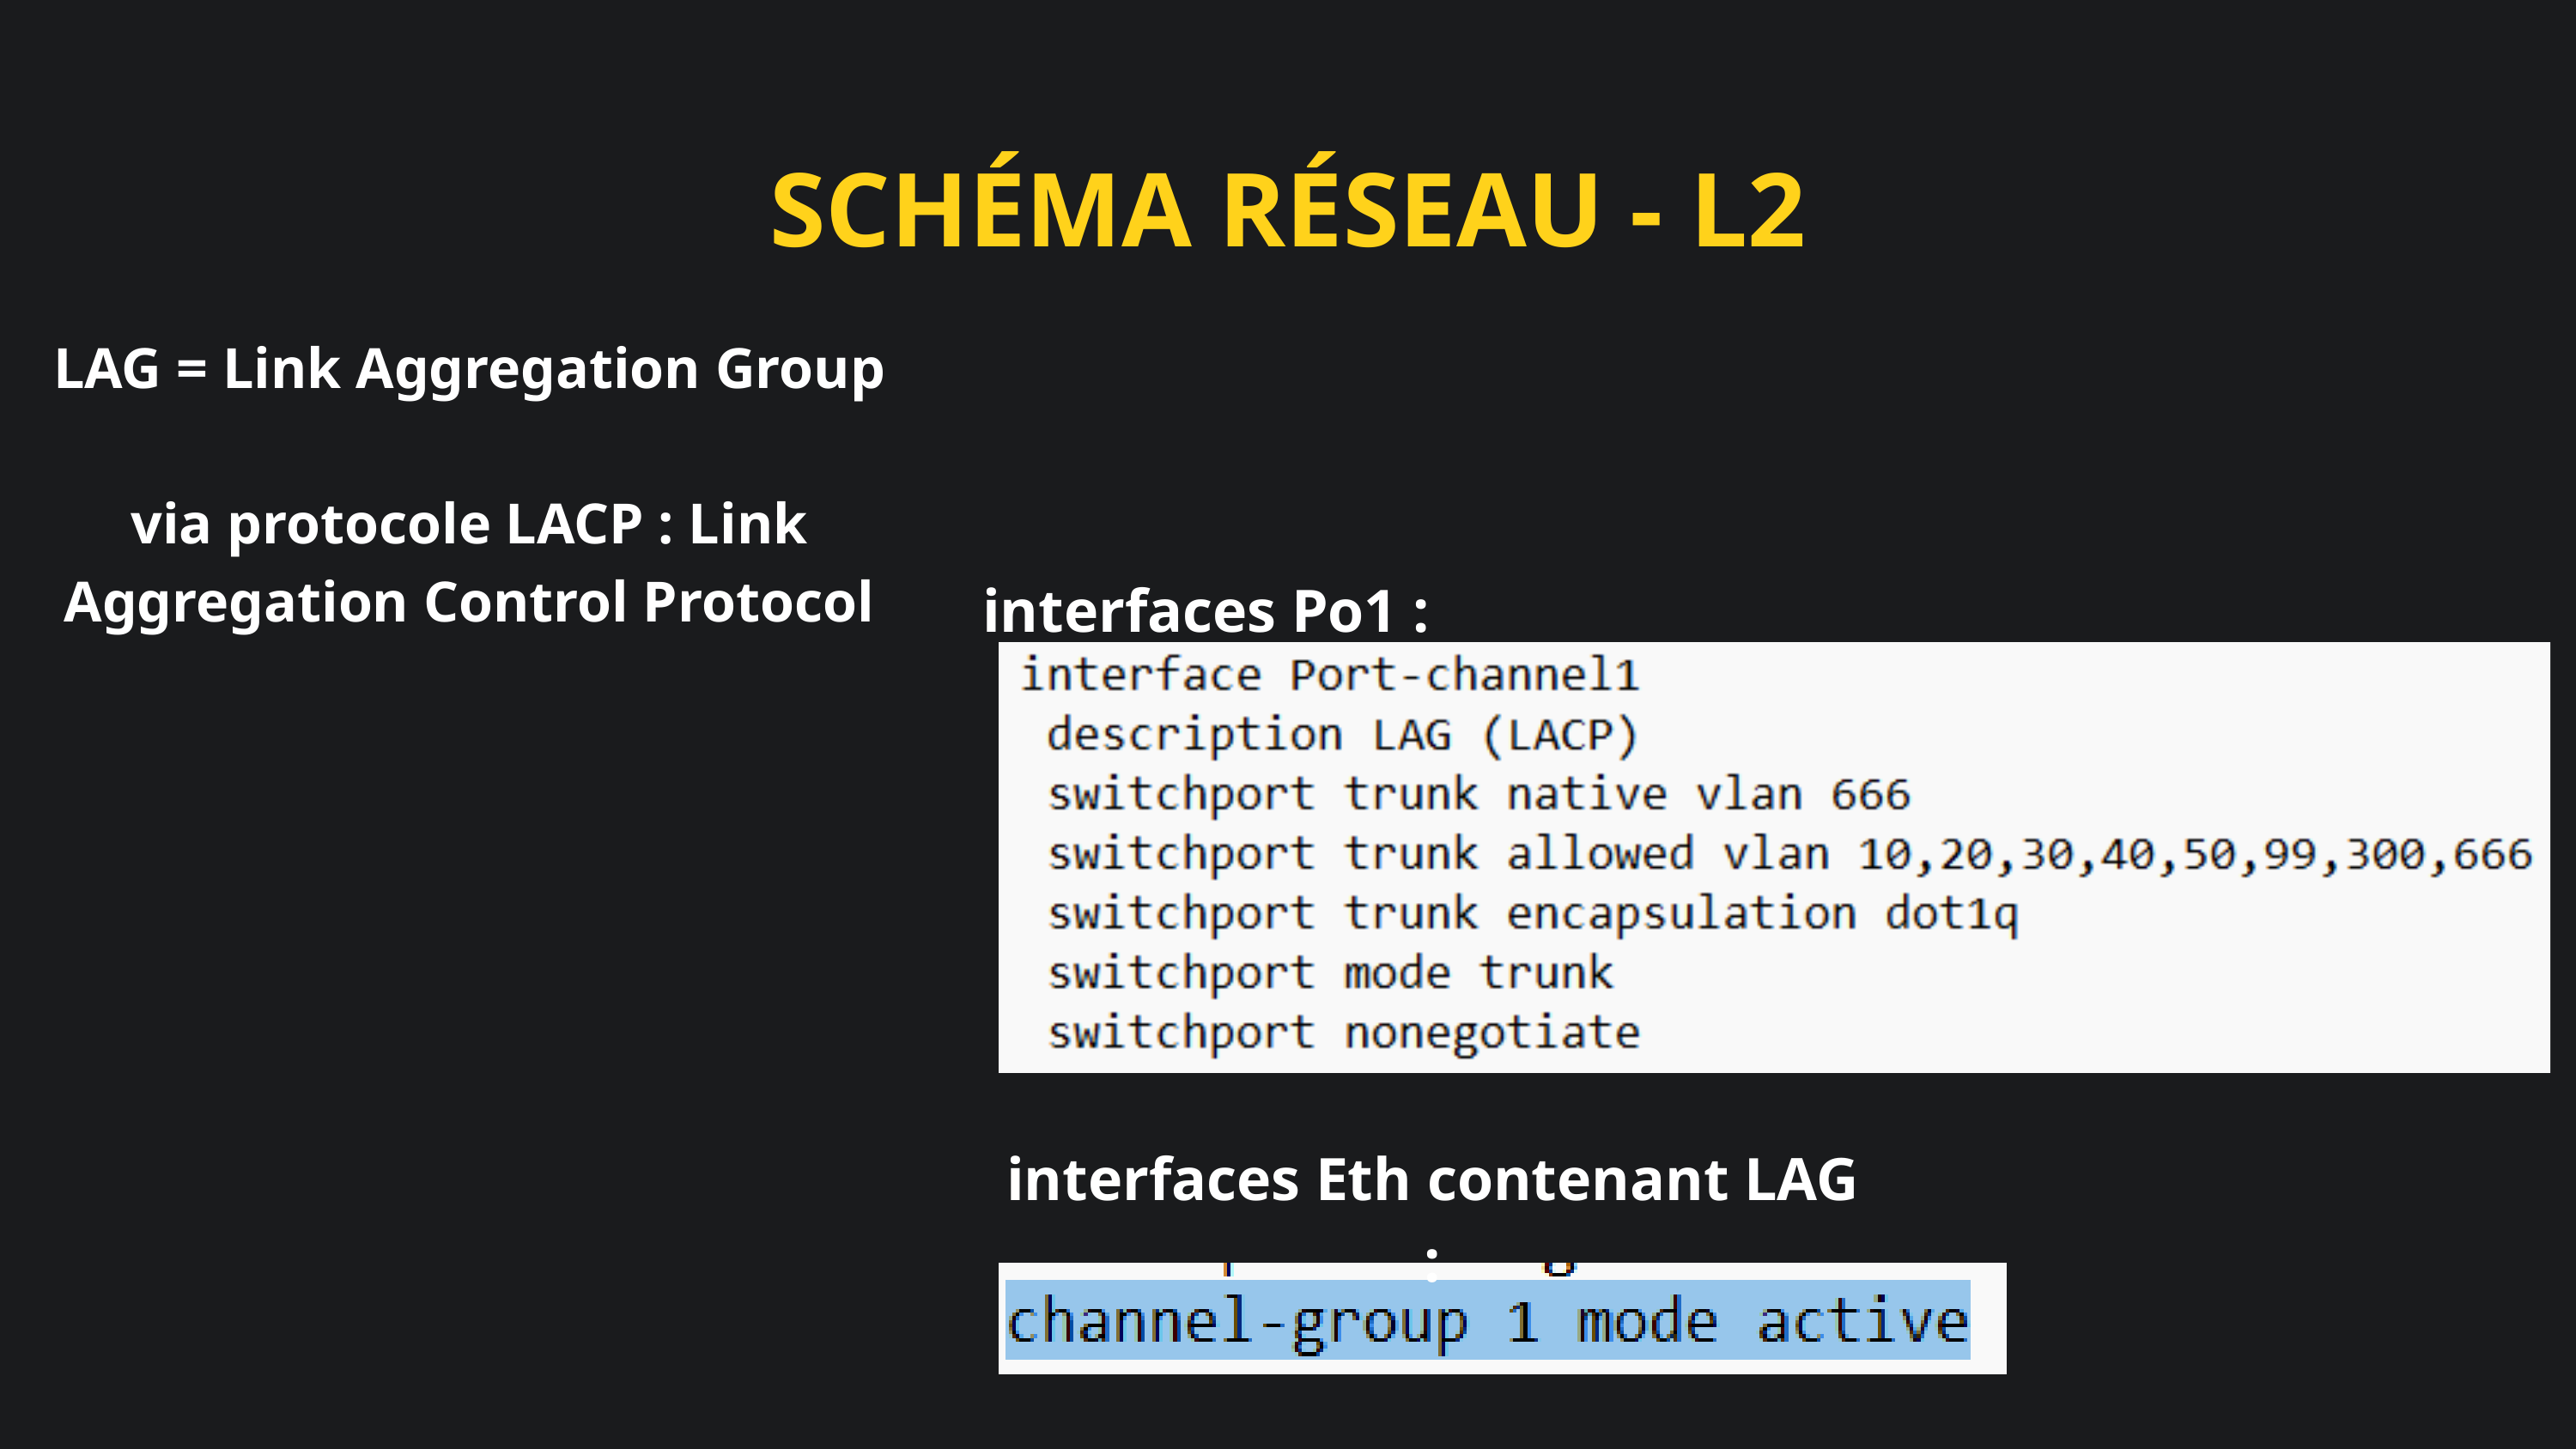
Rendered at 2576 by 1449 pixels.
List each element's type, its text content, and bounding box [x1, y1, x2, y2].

text_box [999, 642, 2551, 1073]
text_box [999, 1263, 2007, 1374]
text_box interfaces Eth contenant LAG : [999, 1130, 1867, 1294]
text_box LAG = Link Aggregation Group via protocole LACP : Link Aggregation Control Protocol [0, 322, 939, 634]
text_box SCHÉMA RÉSEAU - L2 [633, 124, 1943, 268]
text_box interfaces Po1 : [711, 561, 1701, 644]
